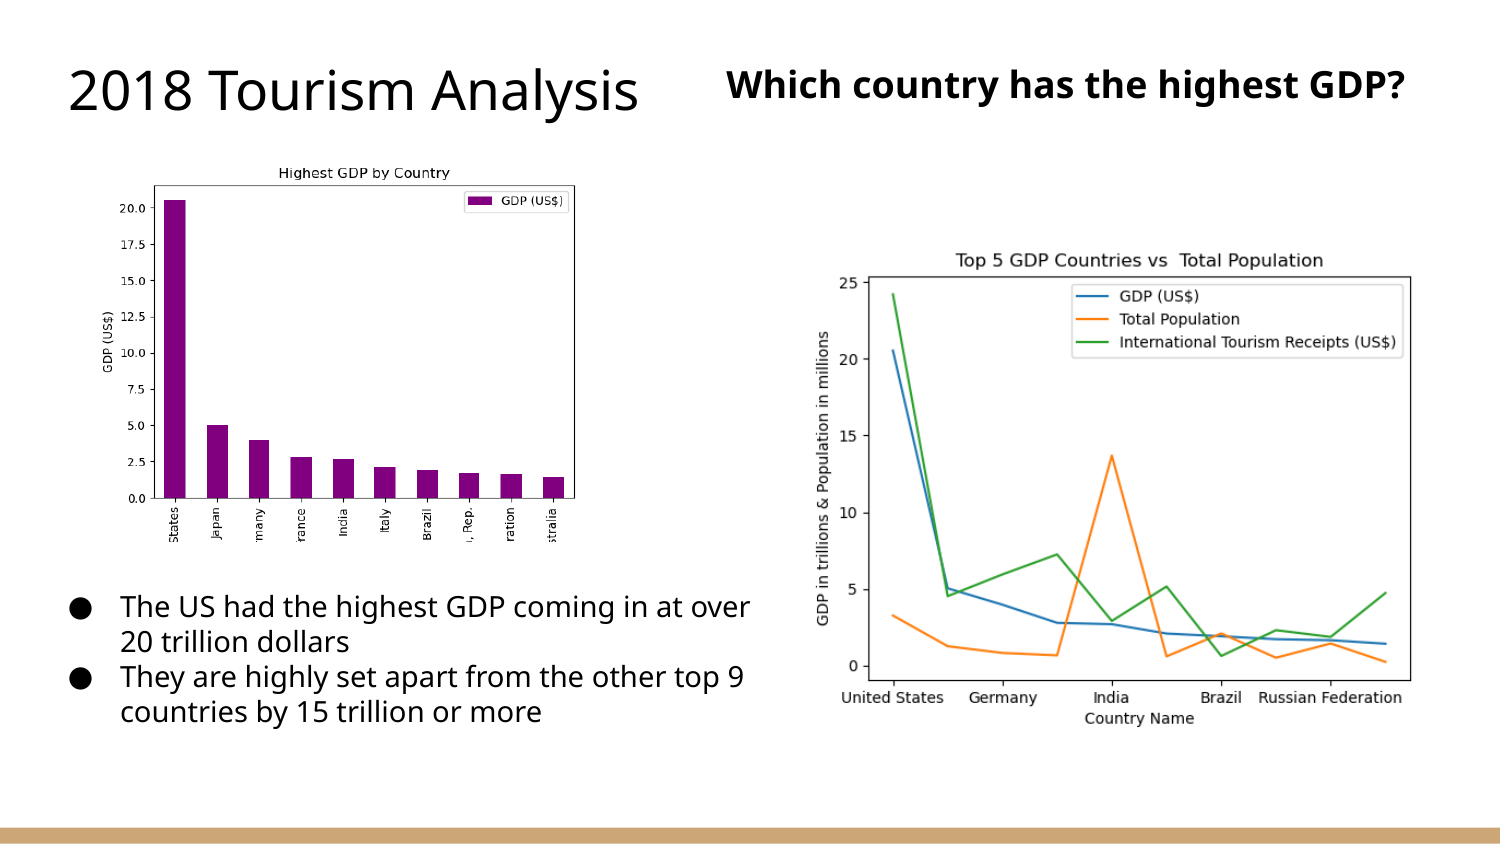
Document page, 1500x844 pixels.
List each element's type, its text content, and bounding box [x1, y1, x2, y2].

text_box The US had the highest GDP coming in at over 20 trillion dollars They are highly set apart from the other top 9 countries by 15 trillion or more [29, 572, 805, 795]
list Which country has the highest GDP? [711, 38, 1500, 125]
picture [86, 136, 628, 542]
title 2018 Tourism Analysis [53, 0, 684, 137]
picture [781, 213, 1481, 738]
